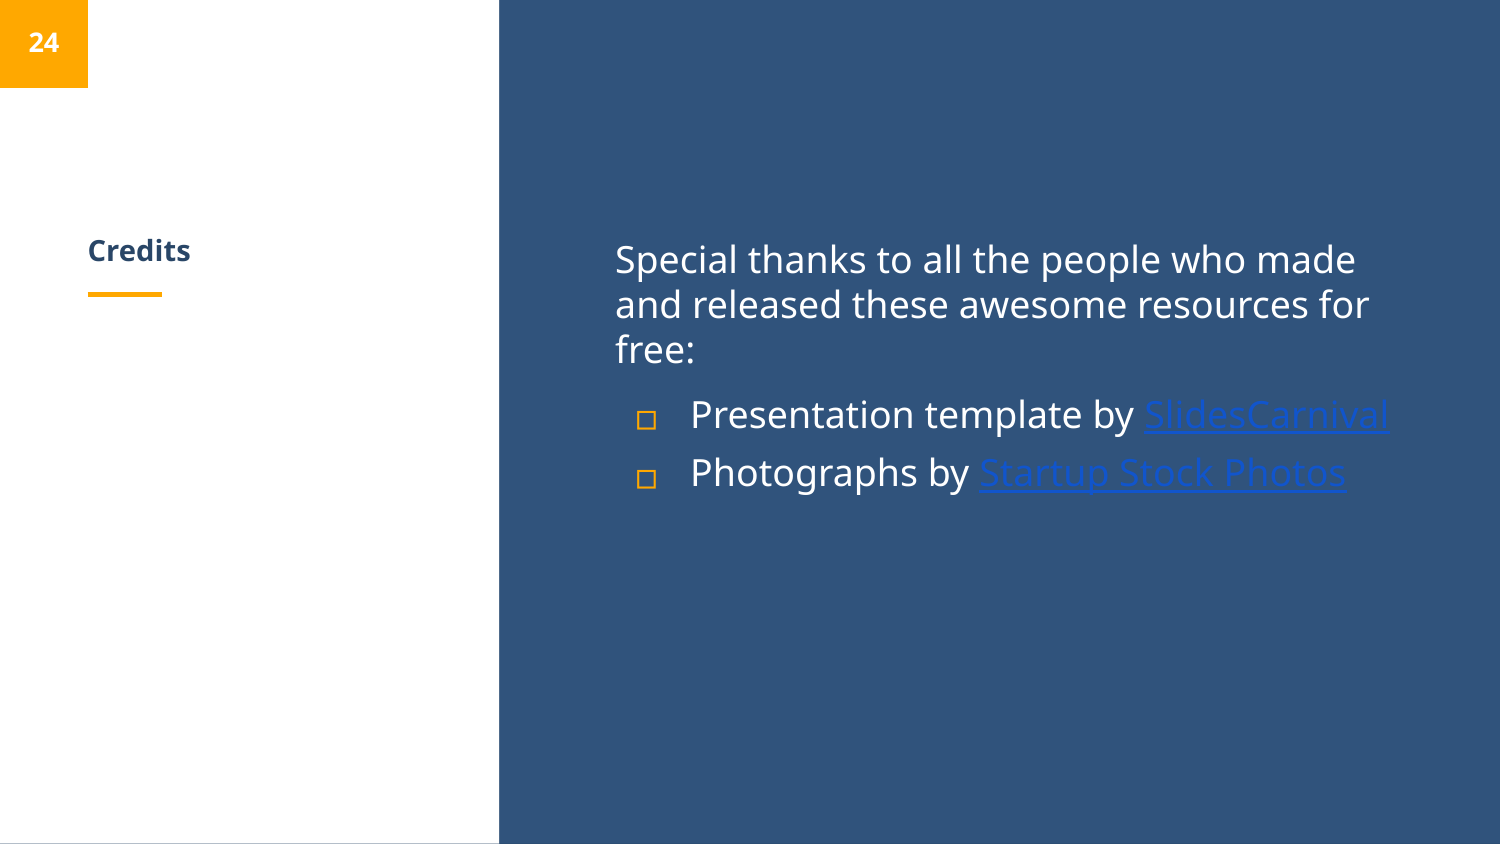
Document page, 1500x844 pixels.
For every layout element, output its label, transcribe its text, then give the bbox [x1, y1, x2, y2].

slide_number ‹#› [0, 0, 89, 88]
list Special thanks to all the people who made and released these awesome resources for free: Presentation template by SlidesCarnival Photographs by Startup Stock Photos [600, 220, 1425, 809]
title Credits [72, 171, 425, 283]
